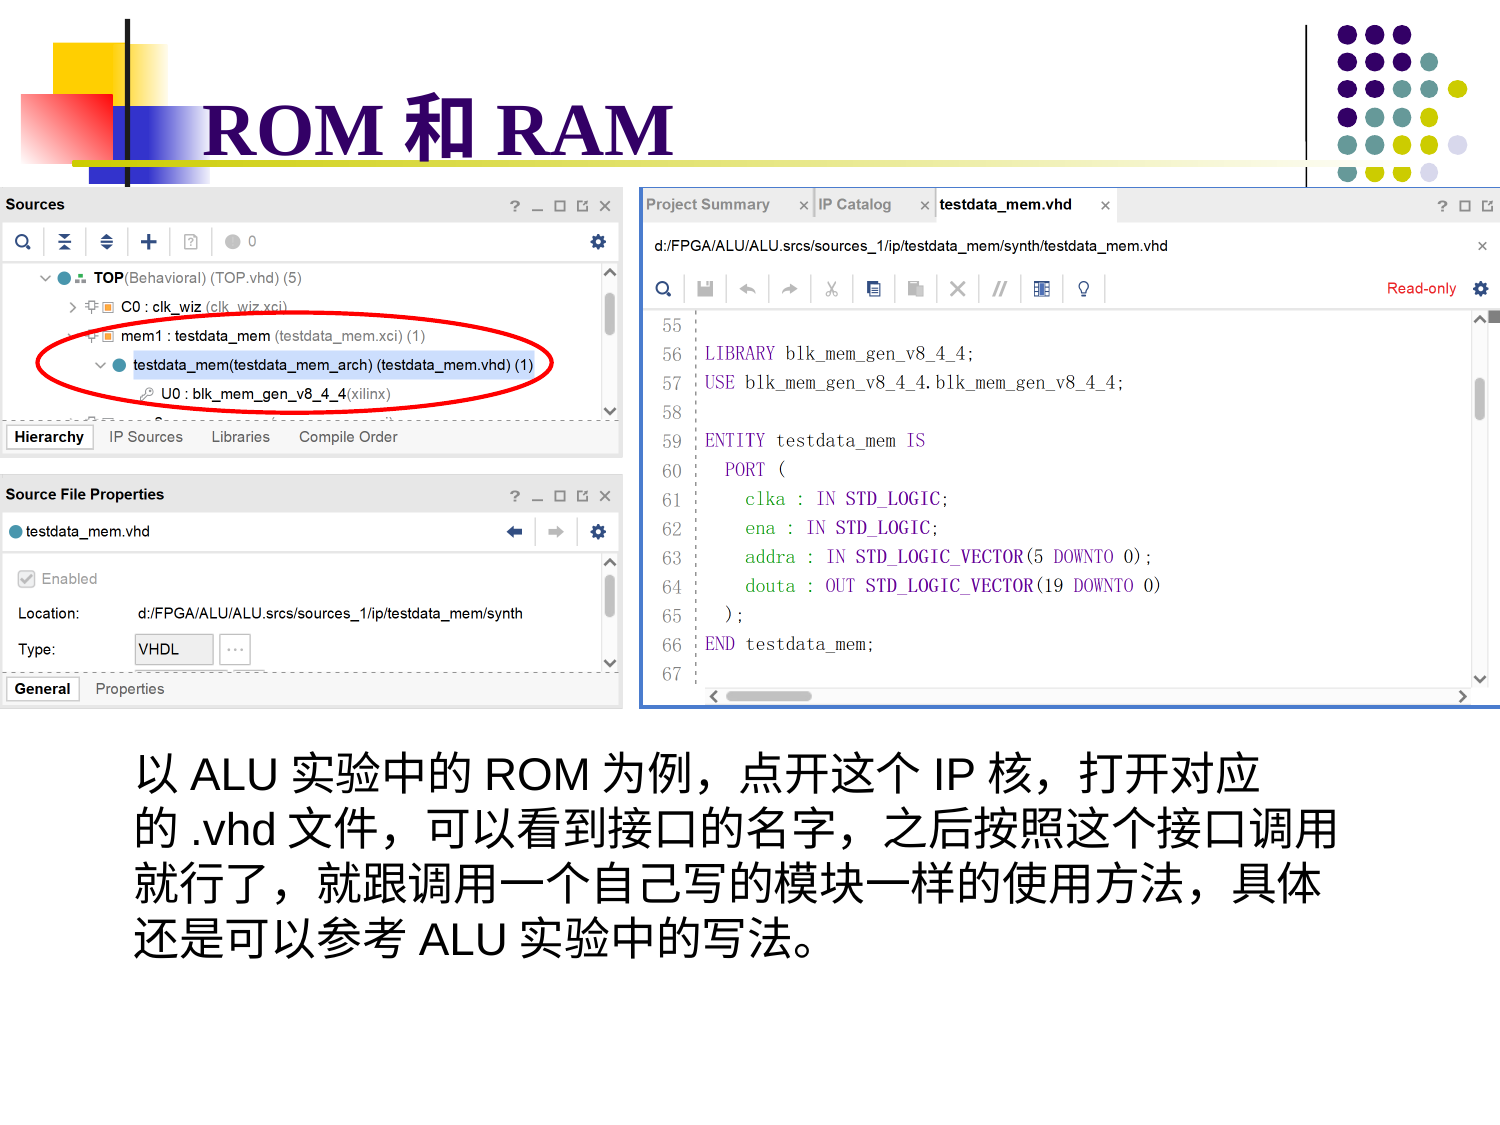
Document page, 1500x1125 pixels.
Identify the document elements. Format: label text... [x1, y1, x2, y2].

text_box 以ALU实验中的ROM为例，点开这个IP核，打开对应的.vhd文件，可以看到接口的名字，之后按照这个接口调用就行了，就跟调用一个自己写的模块一样的使用方法，具体还是可以参考ALU实验中的写法。 [118, 737, 1382, 973]
title ROM和RAM [187, 37, 1413, 179]
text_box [0, 187, 1500, 711]
